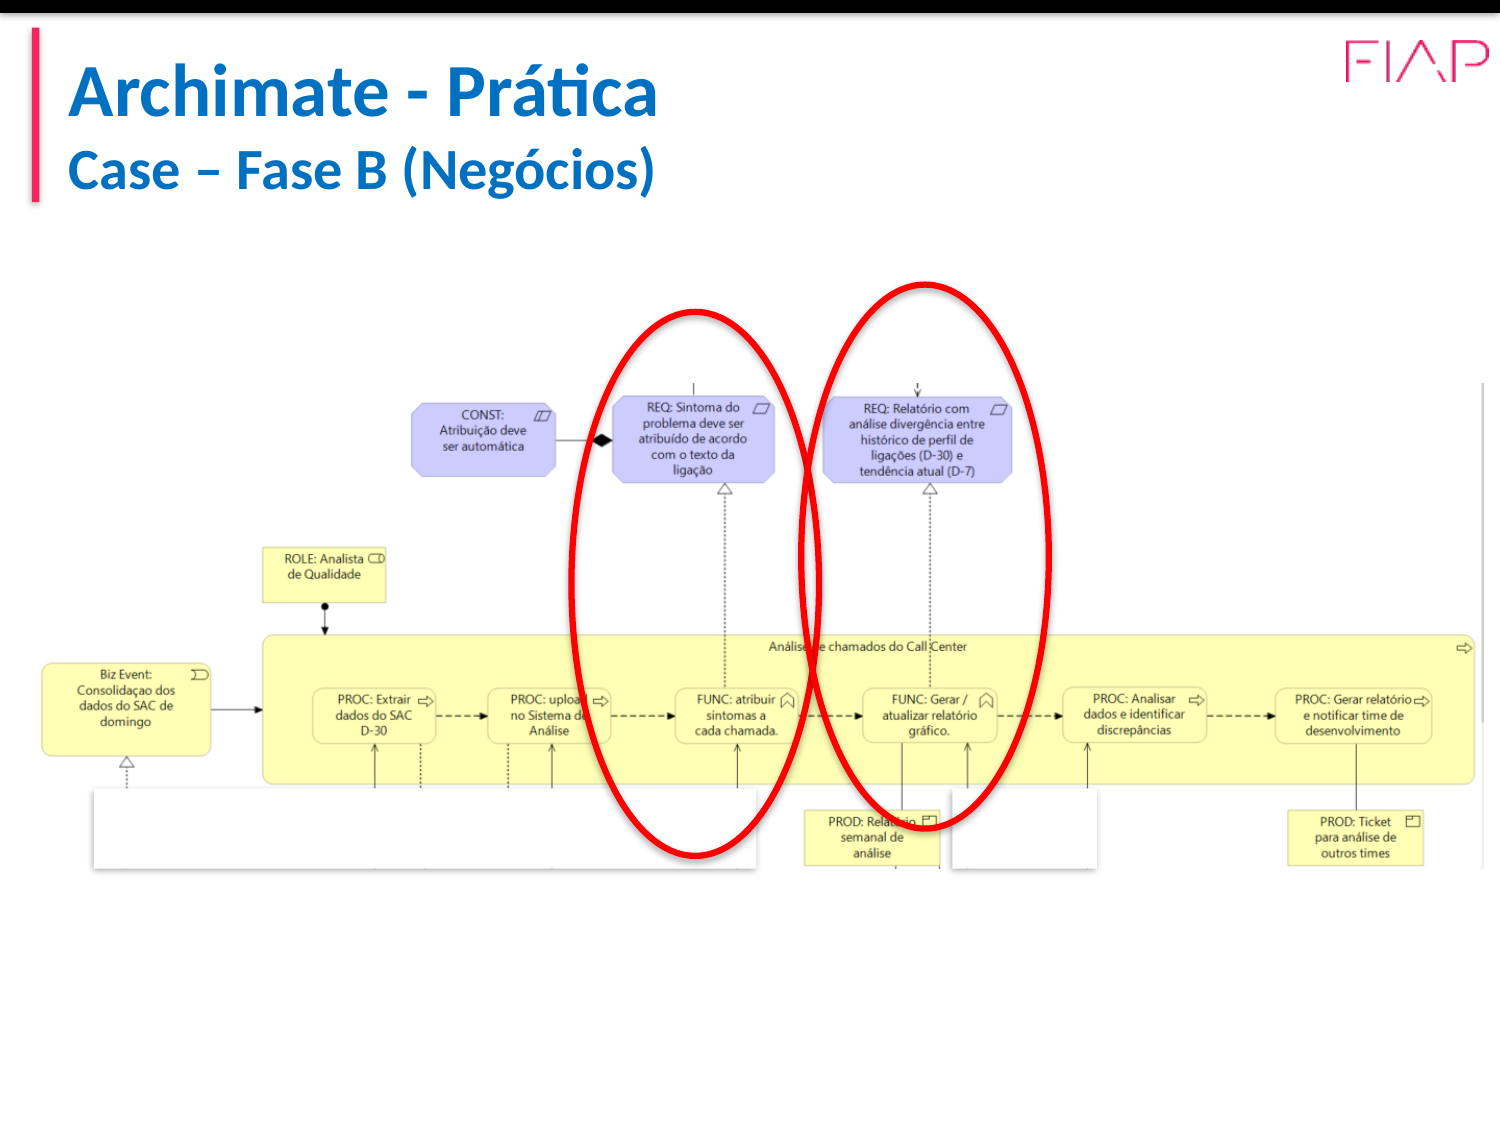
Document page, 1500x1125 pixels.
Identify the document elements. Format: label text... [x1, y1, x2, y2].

text_box [0, 0, 1500, 14]
text_box [829, 283, 1021, 381]
picture [15, 383, 1484, 870]
text_box [31, 27, 40, 203]
text_box Archimate - Prática Case – Fase B (Negócios) [54, 33, 676, 209]
text_box [611, 311, 779, 381]
picture [1346, 40, 1489, 83]
